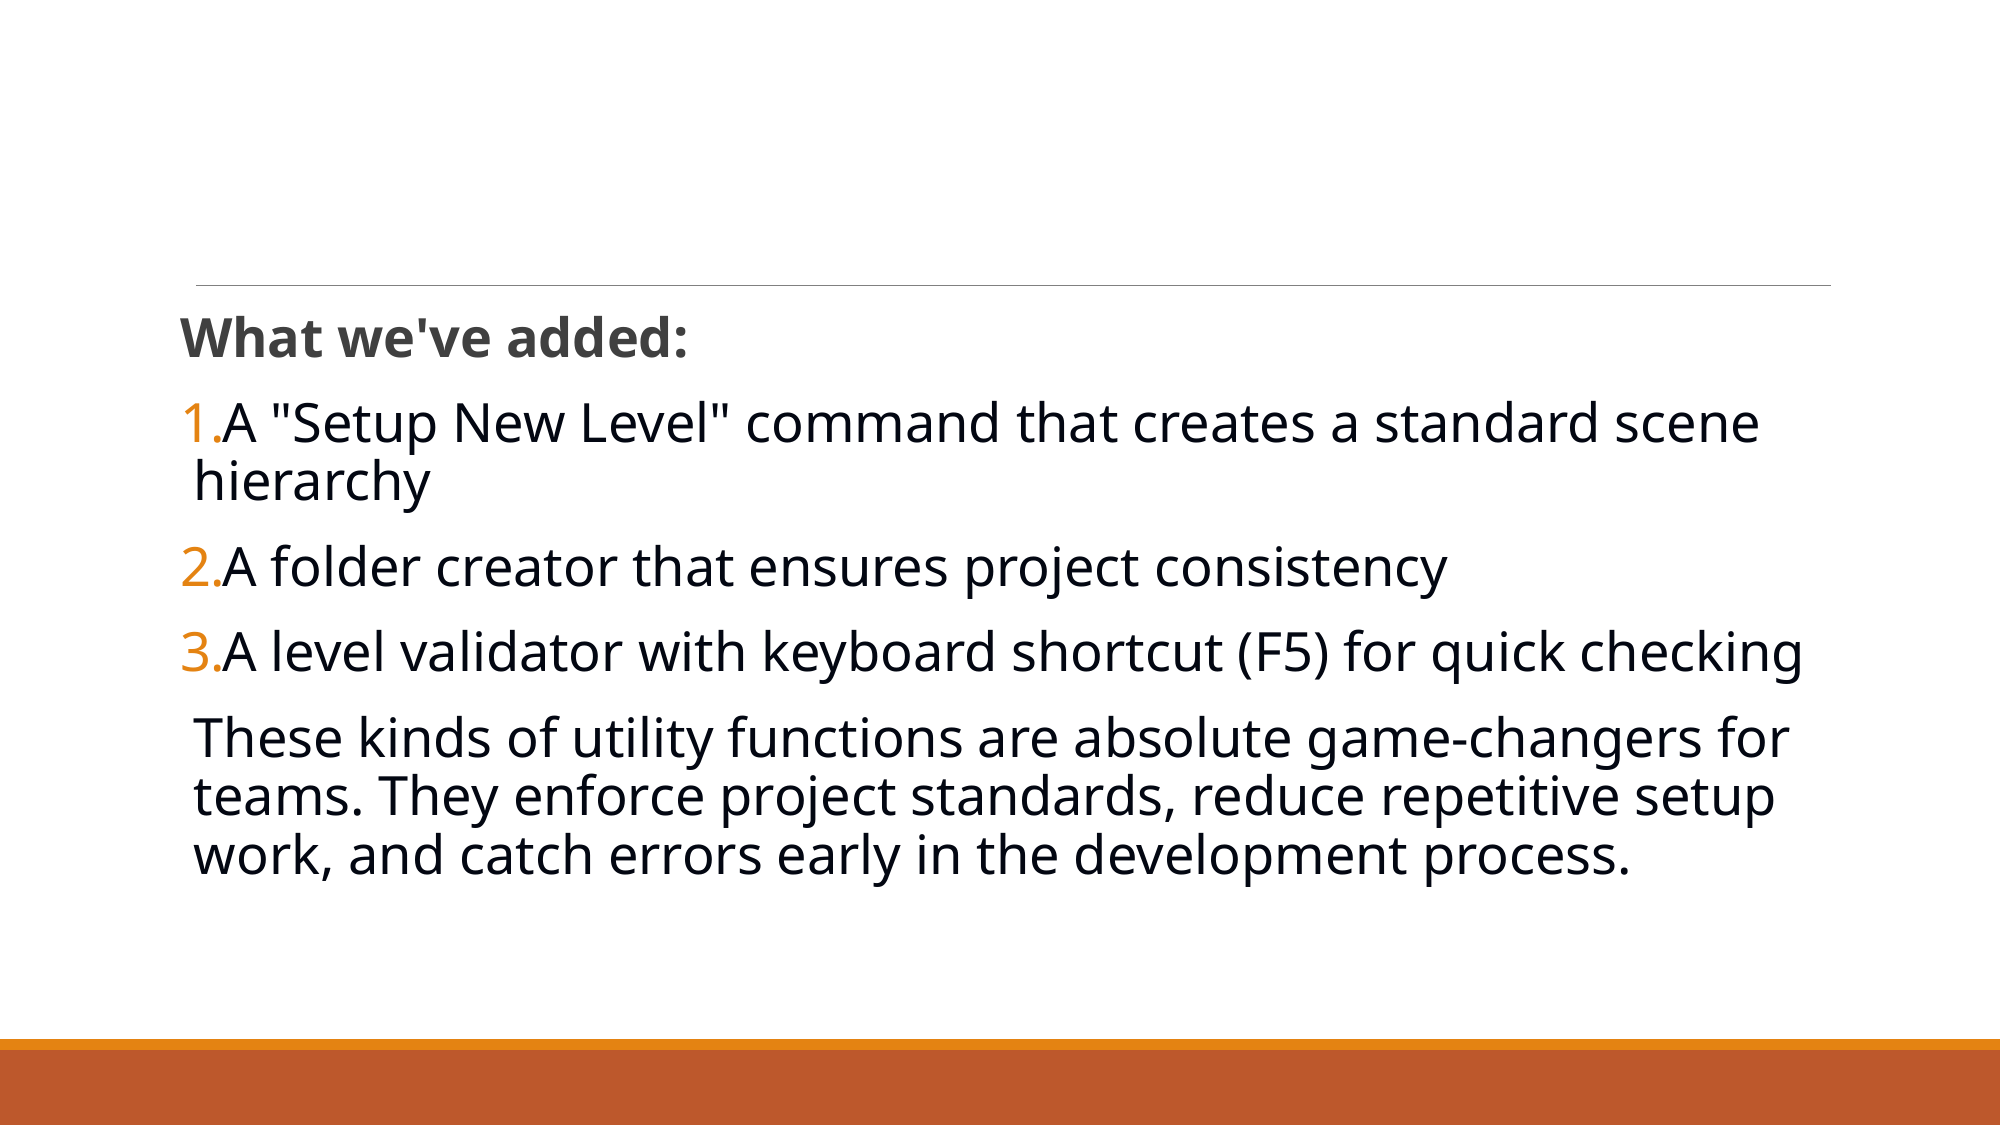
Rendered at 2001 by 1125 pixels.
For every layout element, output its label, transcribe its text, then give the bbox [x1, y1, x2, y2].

list What we've added: A "Setup New Level" command that creates a standard scene hierarchy A folder creator that ensures project consistency A level validator with keyboard shortcut (F5) for quick checking These kinds of utility functions are absolute game-changers for teams. They enforce project standards, reduce repetitive setup work, and catch errors early in the development process. [180, 302, 1830, 963]
